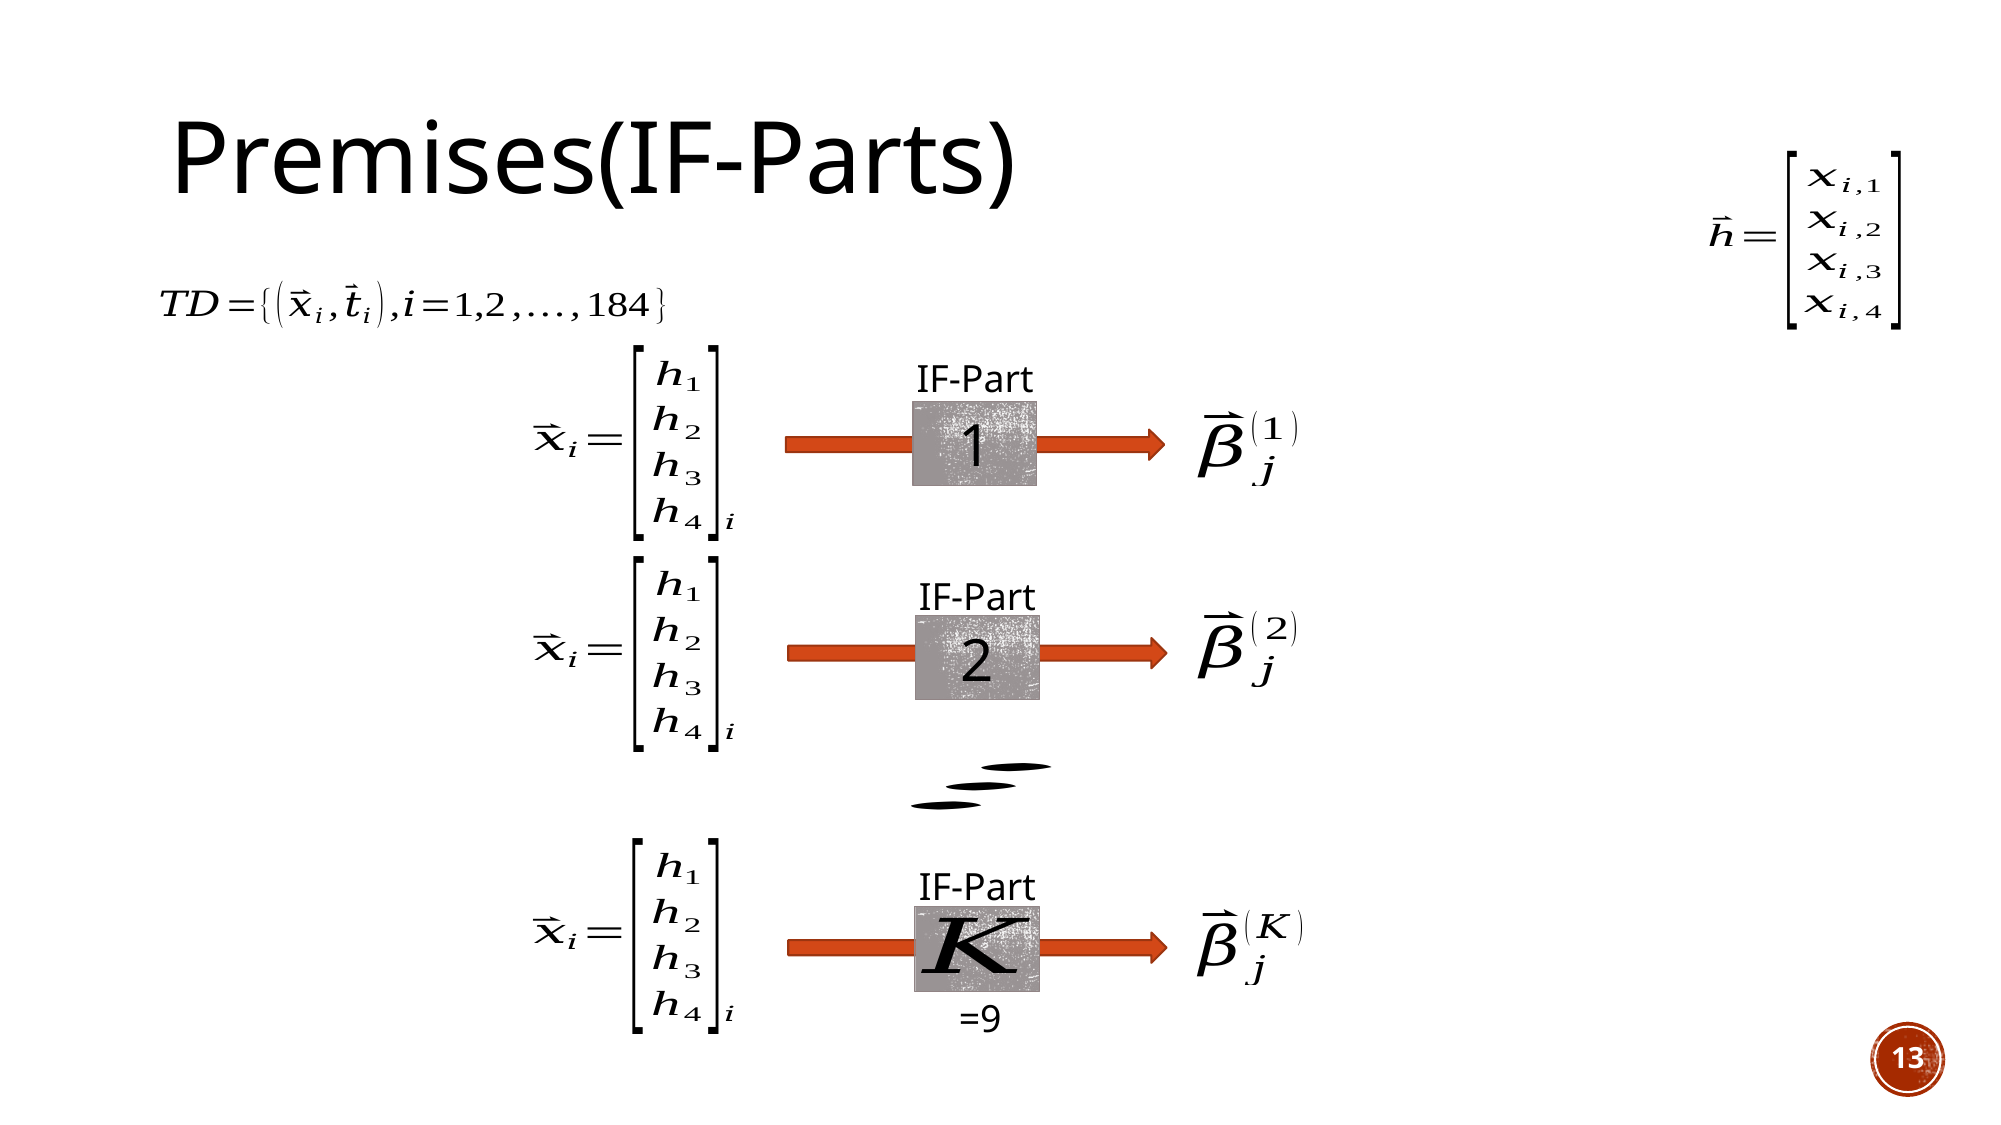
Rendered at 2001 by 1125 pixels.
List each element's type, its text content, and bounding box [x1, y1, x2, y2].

text_box IF-Part [904, 565, 1051, 626]
text_box IF-Part [901, 348, 1049, 408]
slide_number 13 [1855, 1028, 1961, 1089]
text_box [1040, 931, 1168, 964]
text_box 1 [912, 408, 1037, 486]
text_box [784, 436, 912, 454]
text_box IF-Part [904, 855, 1051, 916]
text_box [787, 939, 914, 957]
text_box 2 [915, 626, 1040, 700]
text_box [787, 644, 915, 662]
title Premises(IF-Parts) [154, 29, 1805, 294]
text_box [1037, 428, 1165, 461]
text_box [1040, 637, 1168, 670]
